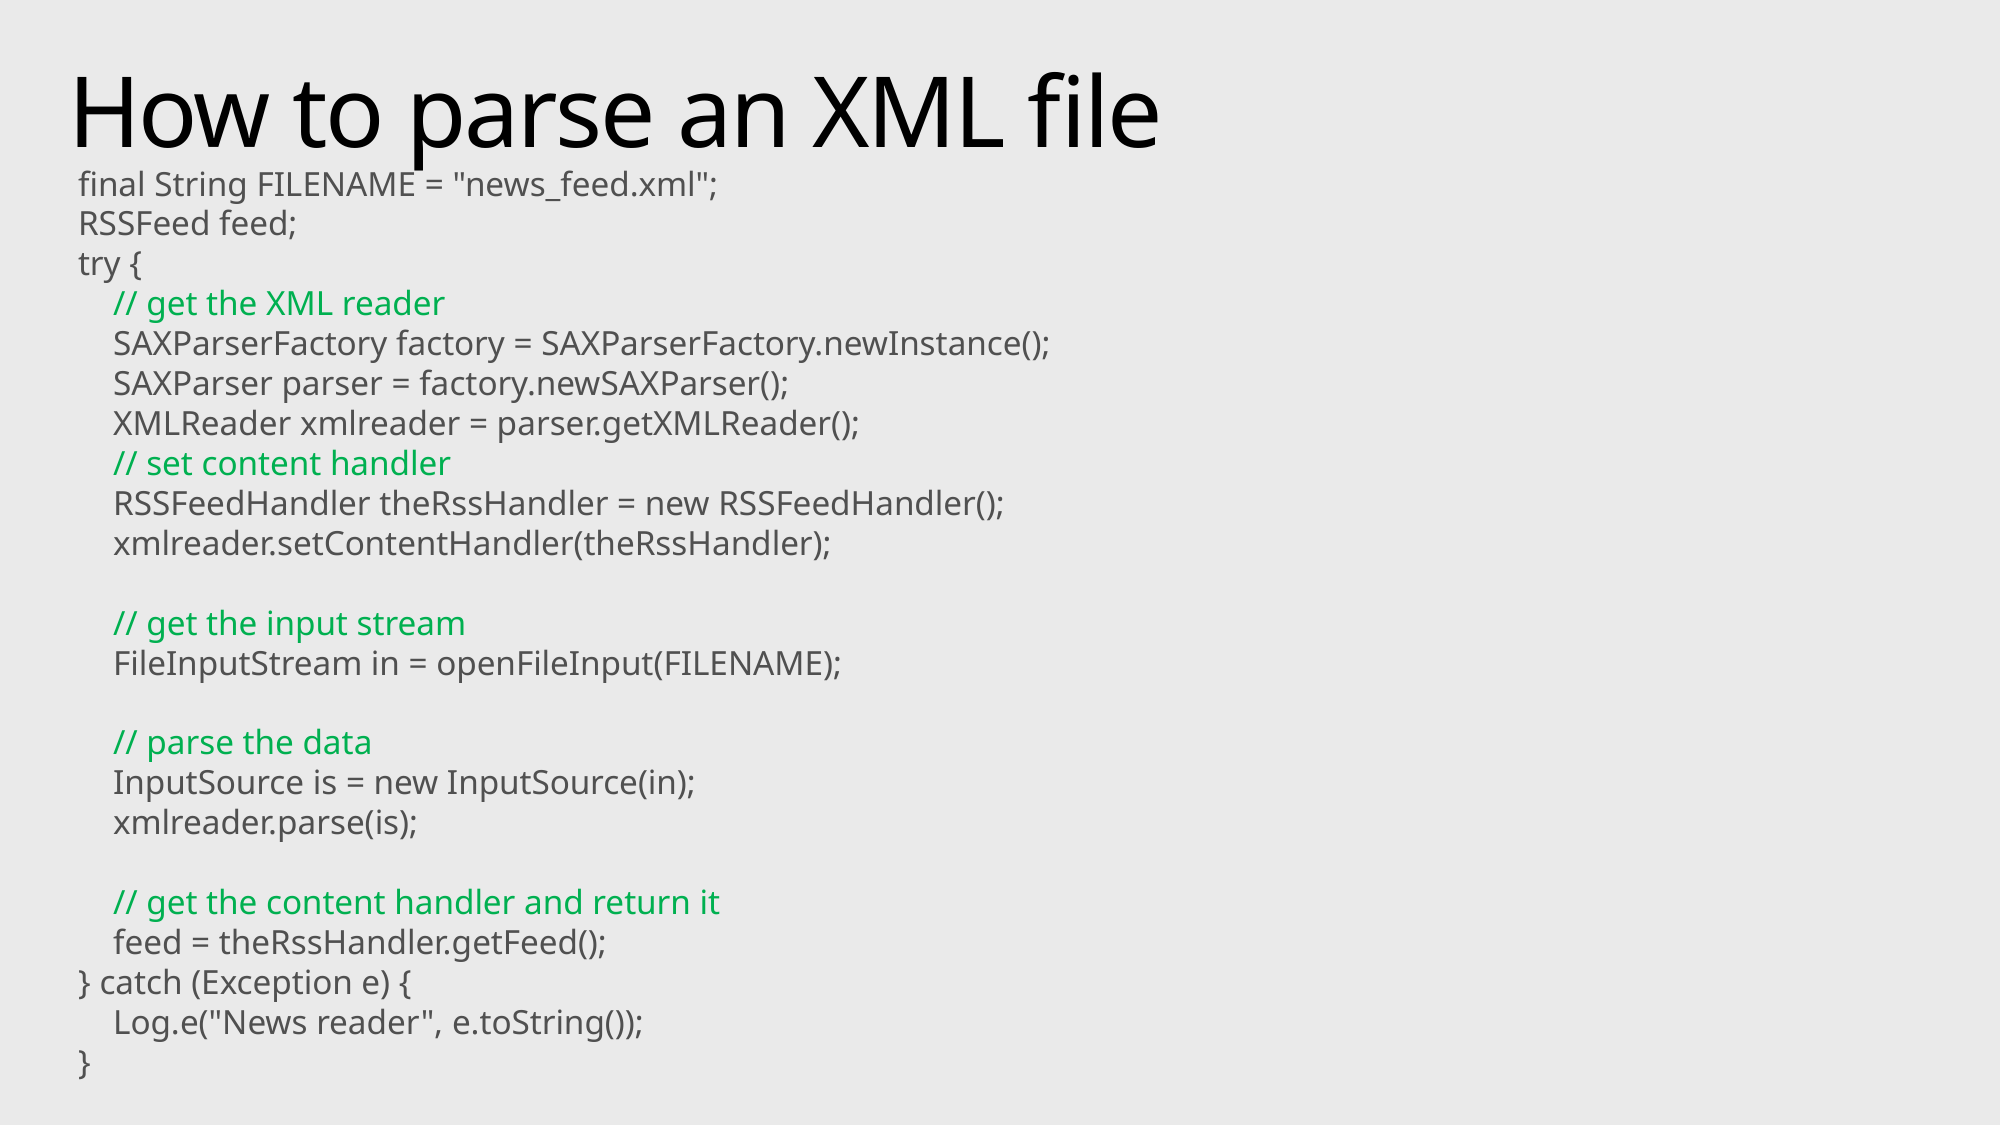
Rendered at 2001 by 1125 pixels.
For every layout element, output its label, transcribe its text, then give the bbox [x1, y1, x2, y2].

text_box final String FILENAME = "news_feed.xml"; RSSFeed feed; try { // get the XML reader SAXParserFactory factory = SAXParserFactory.newInstance(); SAXParser parser = factory.newSAXParser(); XMLReader xmlreader = parser.getXMLReader(); // set content handler RSSFeedHandler theRssHandler = new RSSFeedHandler(); xmlreader.setContentHandler(theRssHandler); // get the input stream FileInputStream in = openFileInput(FILENAME); // parse the data InputSource is = new InputSource(in); xmlreader.parse(is); // get the content handler and return it feed = theRssHandler.getFeed(); } catch (Exception e) { Log.e("News reader", e.toString()); } [63, 155, 1937, 1089]
title How to parse an XML file [44, 47, 1957, 156]
